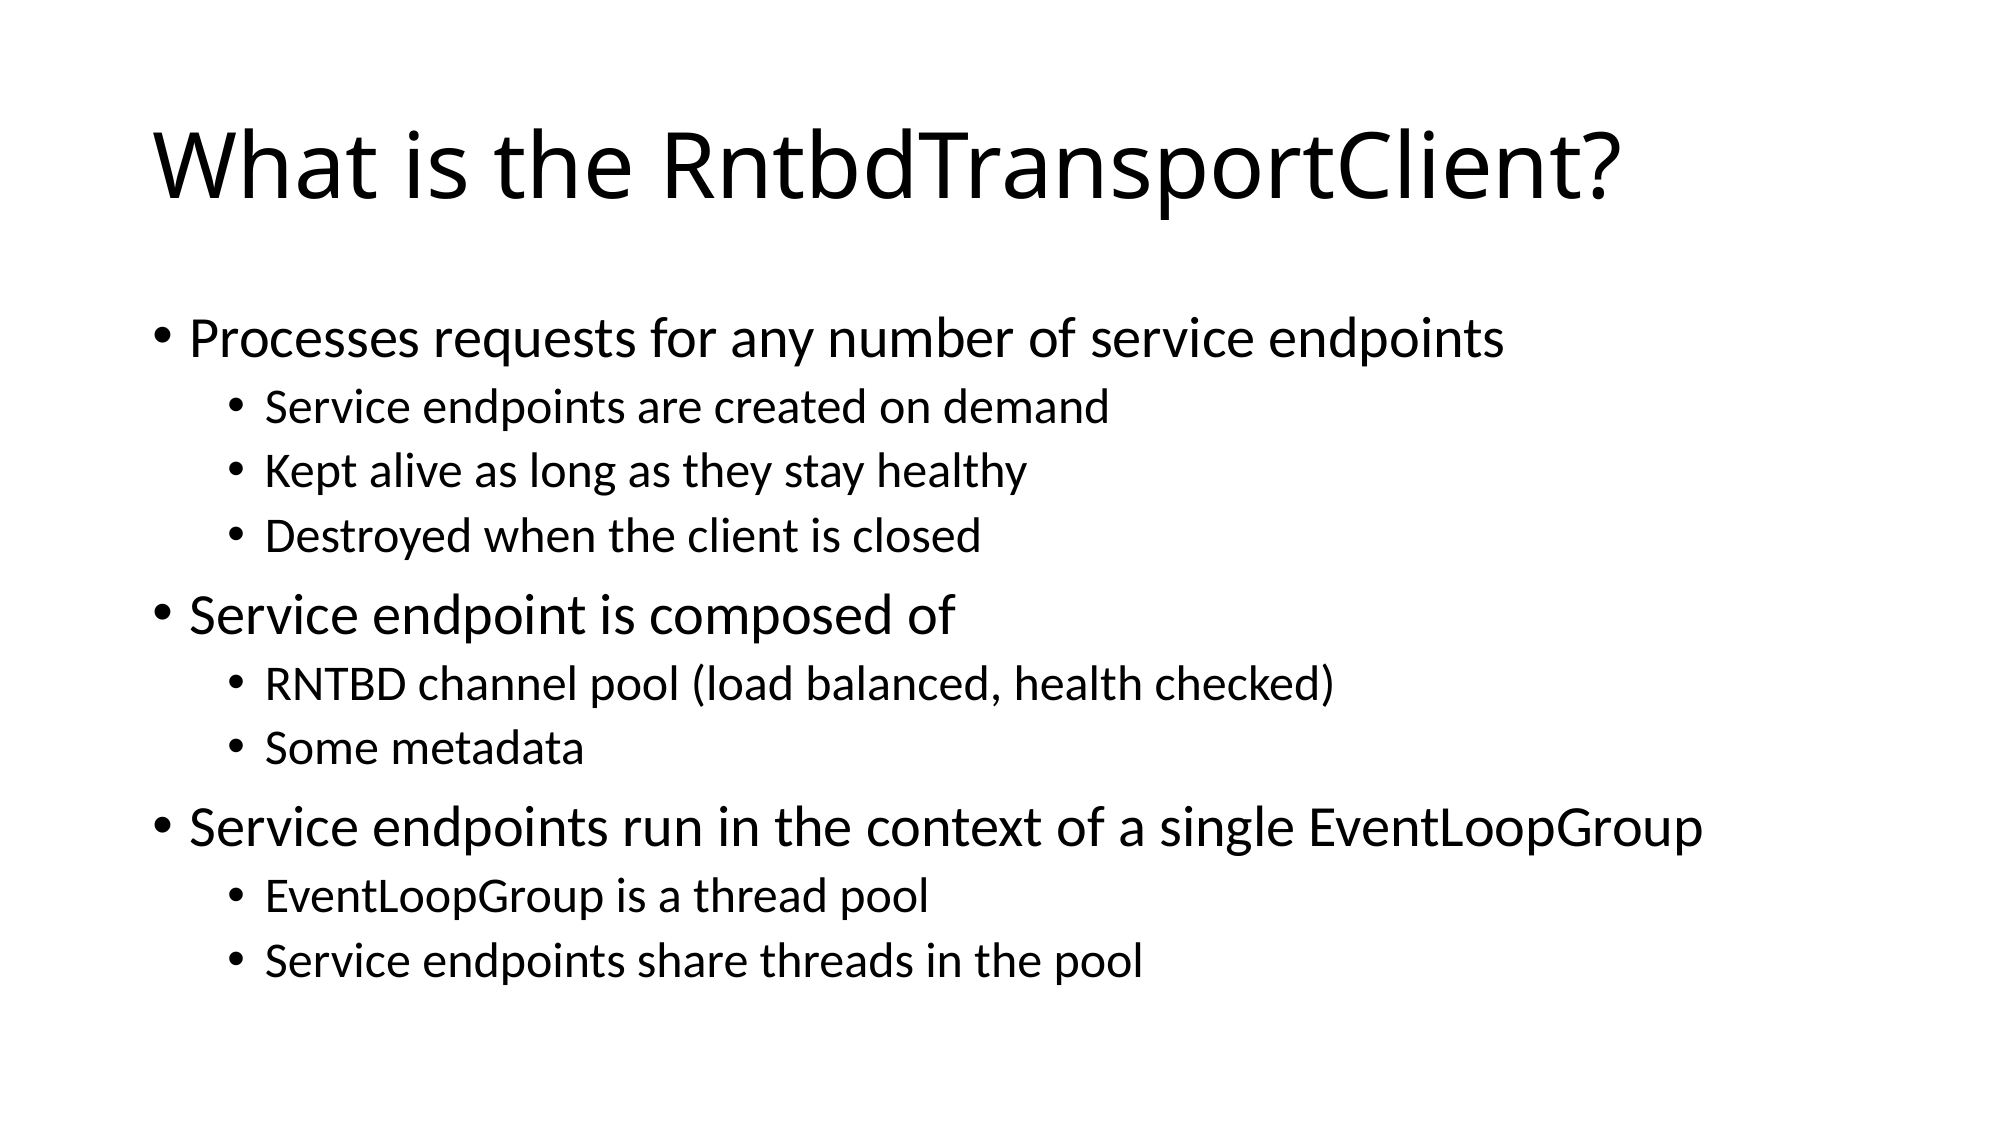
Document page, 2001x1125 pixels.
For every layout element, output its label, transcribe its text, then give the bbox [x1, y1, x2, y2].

title What is the RntbdTransportClient? [137, 59, 1863, 278]
list Processes requests for any number of service endpoints Service endpoints are created on demand Kept alive as long as they stay healthy Destroyed when the client is closed Service endpoint is composed of RNTBD channel pool (load balanced, health checked) Some metadata Service endpoints run in the context of a single EventLoopGroup EventLoopGroup is a thread pool Service endpoints share threads in the pool [137, 299, 1863, 1014]
